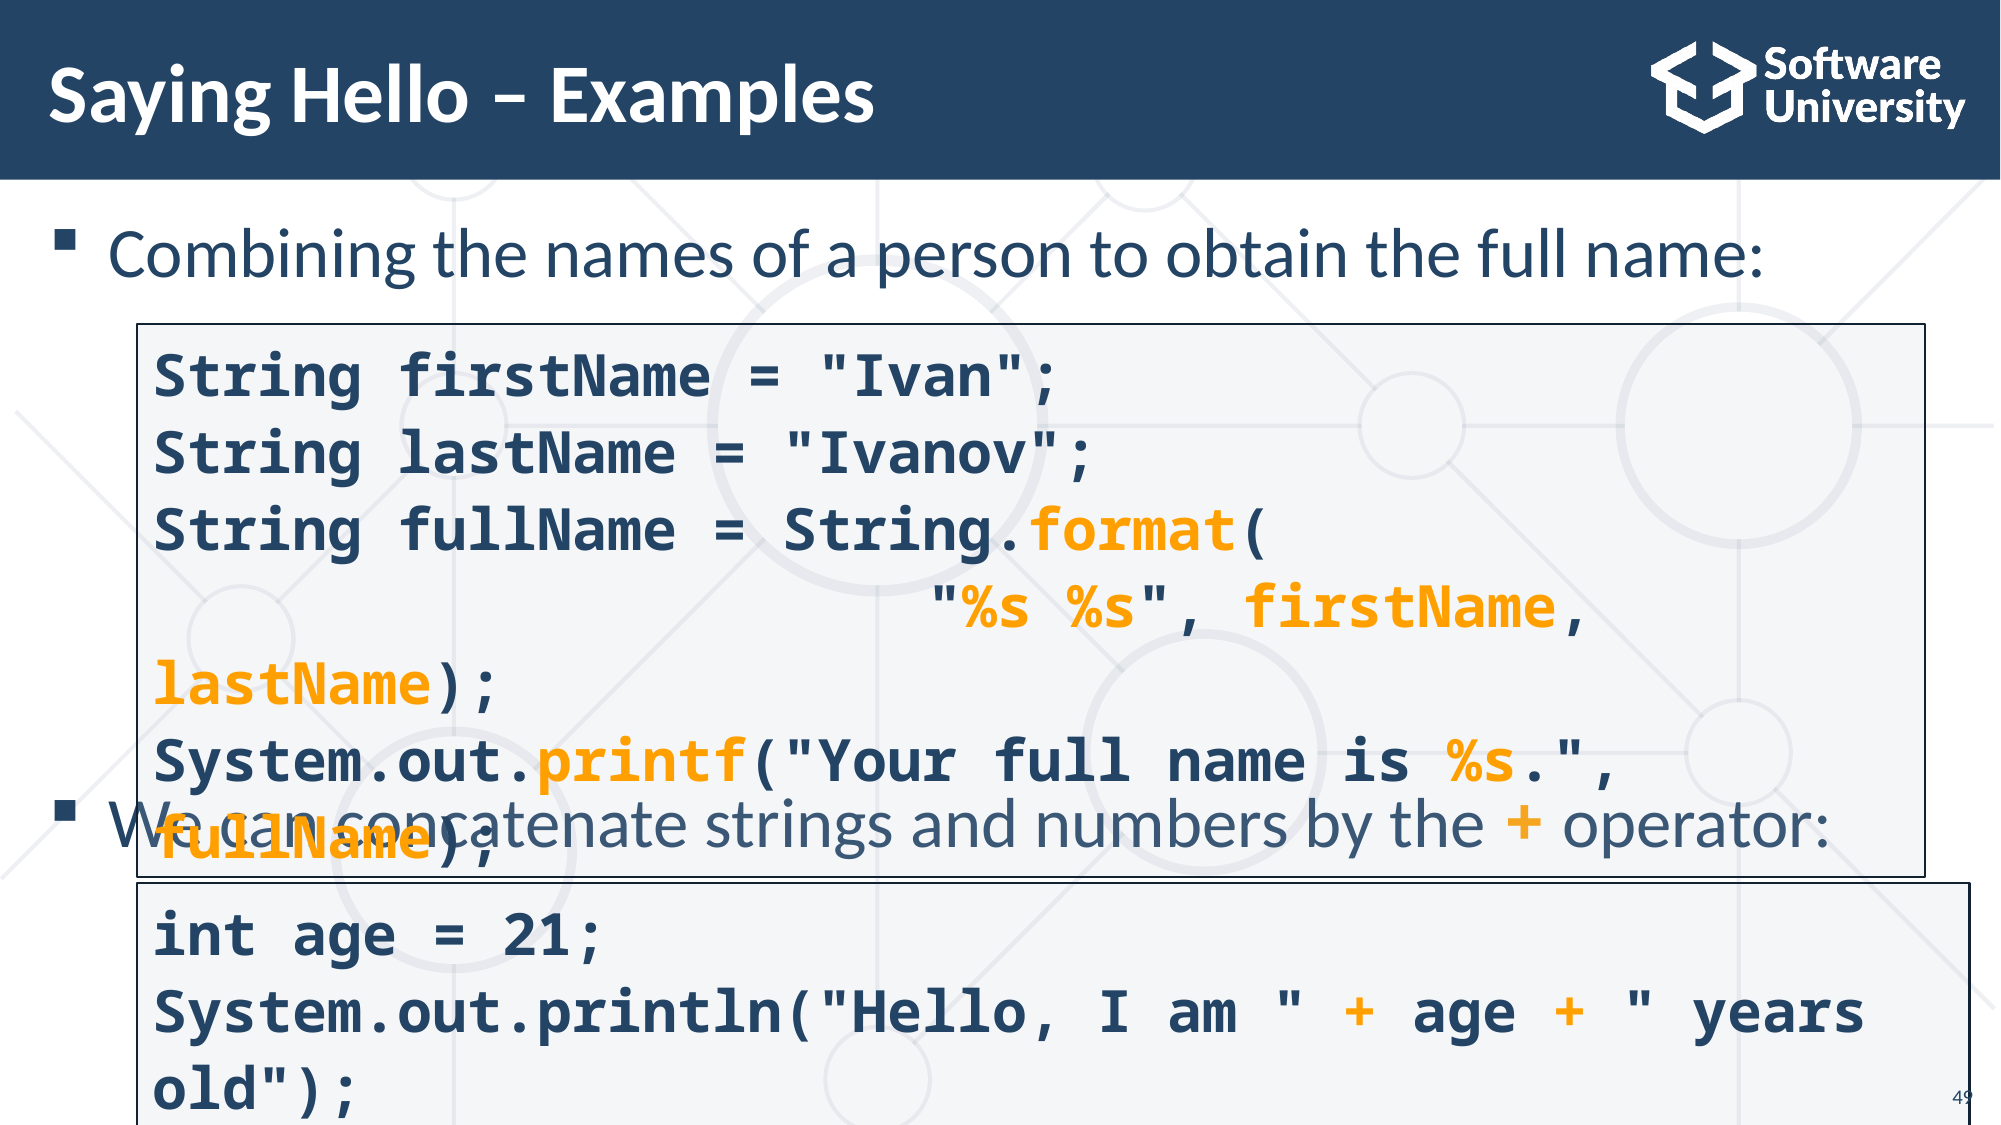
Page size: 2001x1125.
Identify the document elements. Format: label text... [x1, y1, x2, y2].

picture [1651, 41, 1966, 134]
text_box String firstName = "Ivan"; String lastName = "Ivanov"; String fullName = String.format( "%s %s", firstName, lastName); System.out.printf("Your full name is %s.", fullName); [137, 324, 1925, 878]
slide_number 49 [1927, 1067, 1989, 1117]
list Combining the names of a person to obtain the full name: We can concatenate strings and numbers by the + operator: [31, 196, 1970, 1104]
title Saying Hello – Examples [31, 16, 1625, 162]
text_box int age = 21; System.out.println("Hello, I am " + age + " years old"); [137, 883, 1970, 1125]
